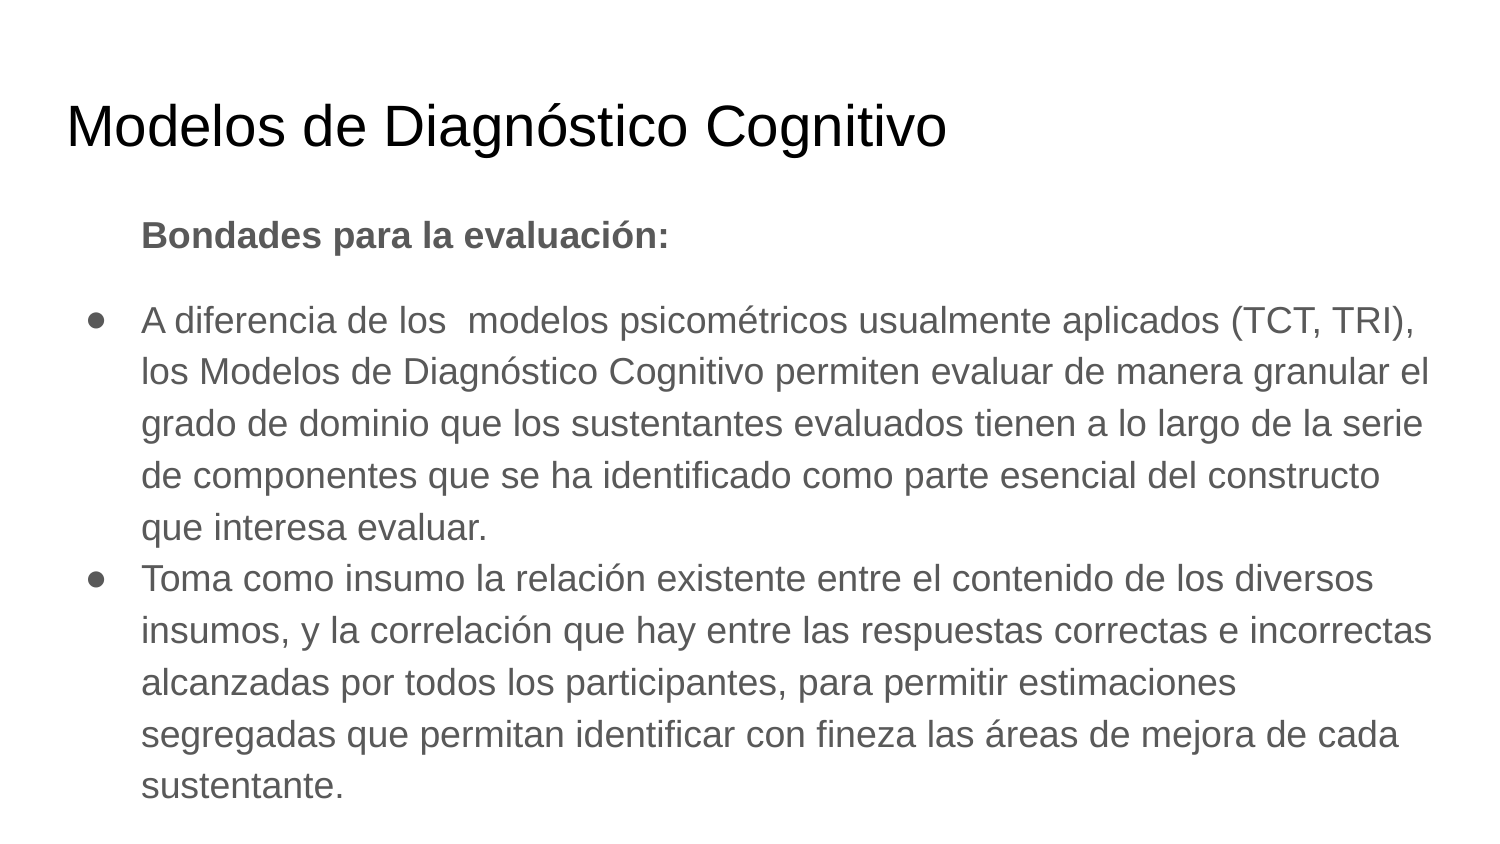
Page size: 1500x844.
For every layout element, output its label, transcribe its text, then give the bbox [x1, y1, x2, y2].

list Bondades para la evaluación: A diferencia de los modelos psicométricos usualmente aplicados (TCT, TRI), los Modelos de Diagnóstico Cognitivo permiten evaluar de manera granular el grado de dominio que los sustentantes evaluados tienen a lo largo de la serie de componentes que se ha identificado como parte esencial del constructo que interesa evaluar. Toma como insumo la relación existente entre el contenido de los diversos insumos, y la correlación que hay entre las respuestas correctas e incorrectas alcanzadas por todos los participantes, para permitir estimaciones segregadas que permitan identificar con fineza las áreas de mejora de cada sustentante. [51, 189, 1449, 750]
title Modelos de Diagnóstico Cognitivo [51, 72, 1449, 167]
